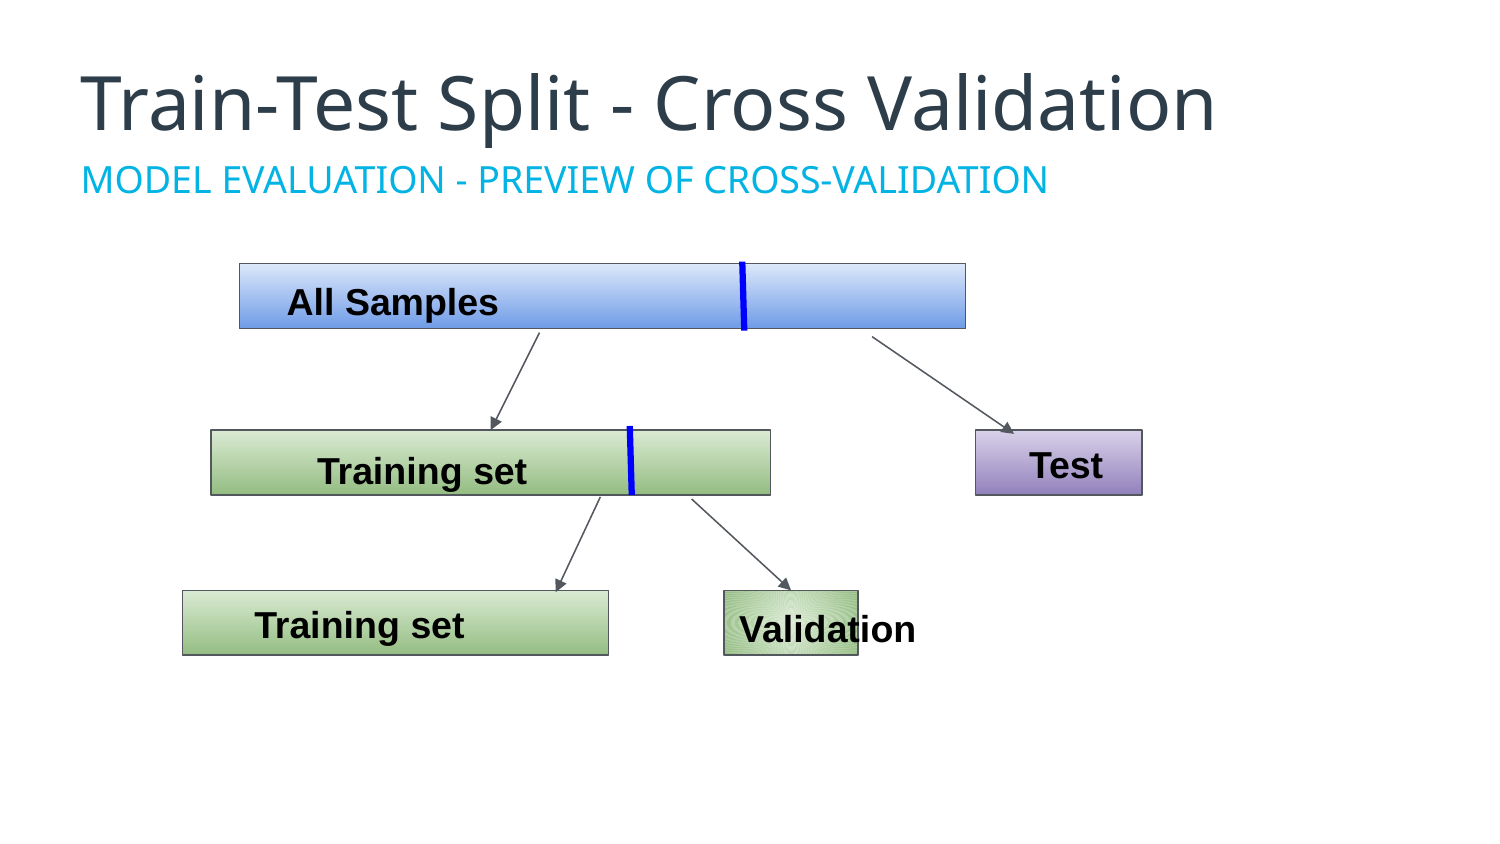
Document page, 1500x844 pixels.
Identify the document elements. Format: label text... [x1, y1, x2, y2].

text_box Training set [302, 431, 624, 483]
title Train-Test Split - Cross Validation [75, 50, 1425, 148]
text_box [975, 440, 1142, 495]
list MODEL EVALUATION - PREVIEW OF CROSS-VALIDATION [75, 150, 1425, 201]
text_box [691, 498, 792, 591]
text_box Validation [724, 590, 962, 642]
text_box Training set [239, 585, 567, 637]
text_box All Samples [271, 263, 660, 315]
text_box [555, 496, 601, 593]
text_box [239, 263, 738, 329]
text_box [871, 336, 1015, 435]
text_box [210, 430, 624, 495]
text_box [724, 642, 858, 656]
text_box [636, 430, 771, 495]
text_box [182, 590, 609, 656]
text_box [746, 263, 966, 329]
text_box Test [1014, 425, 1181, 477]
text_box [490, 332, 540, 431]
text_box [741, 261, 745, 331]
